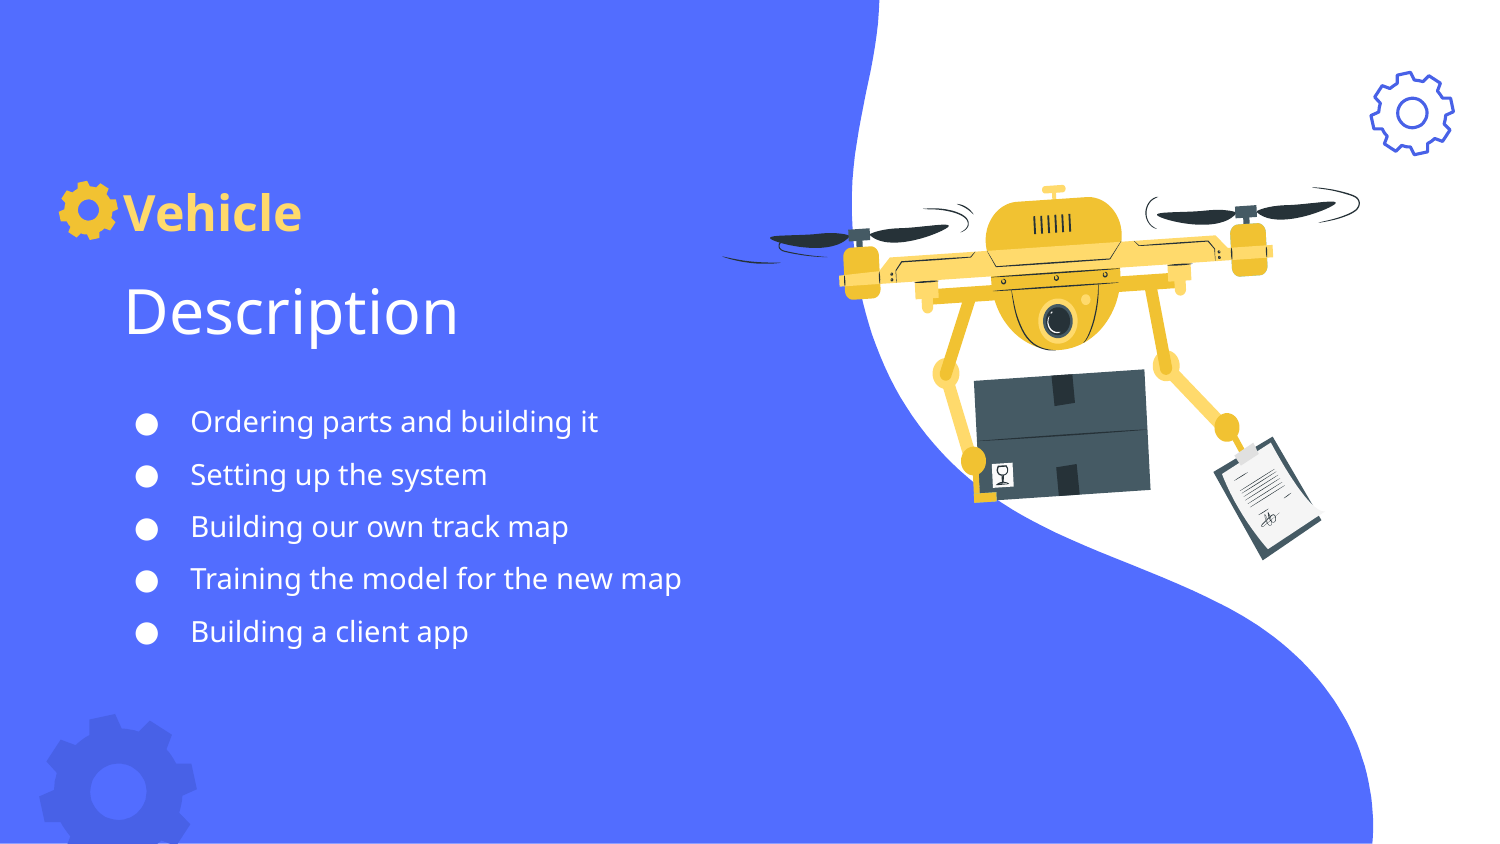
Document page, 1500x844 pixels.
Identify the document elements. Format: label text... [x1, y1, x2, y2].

title Description [108, 257, 593, 356]
text_box Vehicle [108, 166, 416, 257]
subtitle Ordering parts and building it Setting up the system Building our own track map Training the model for the new map Building a client app [100, 370, 750, 844]
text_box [722, 184, 1361, 561]
